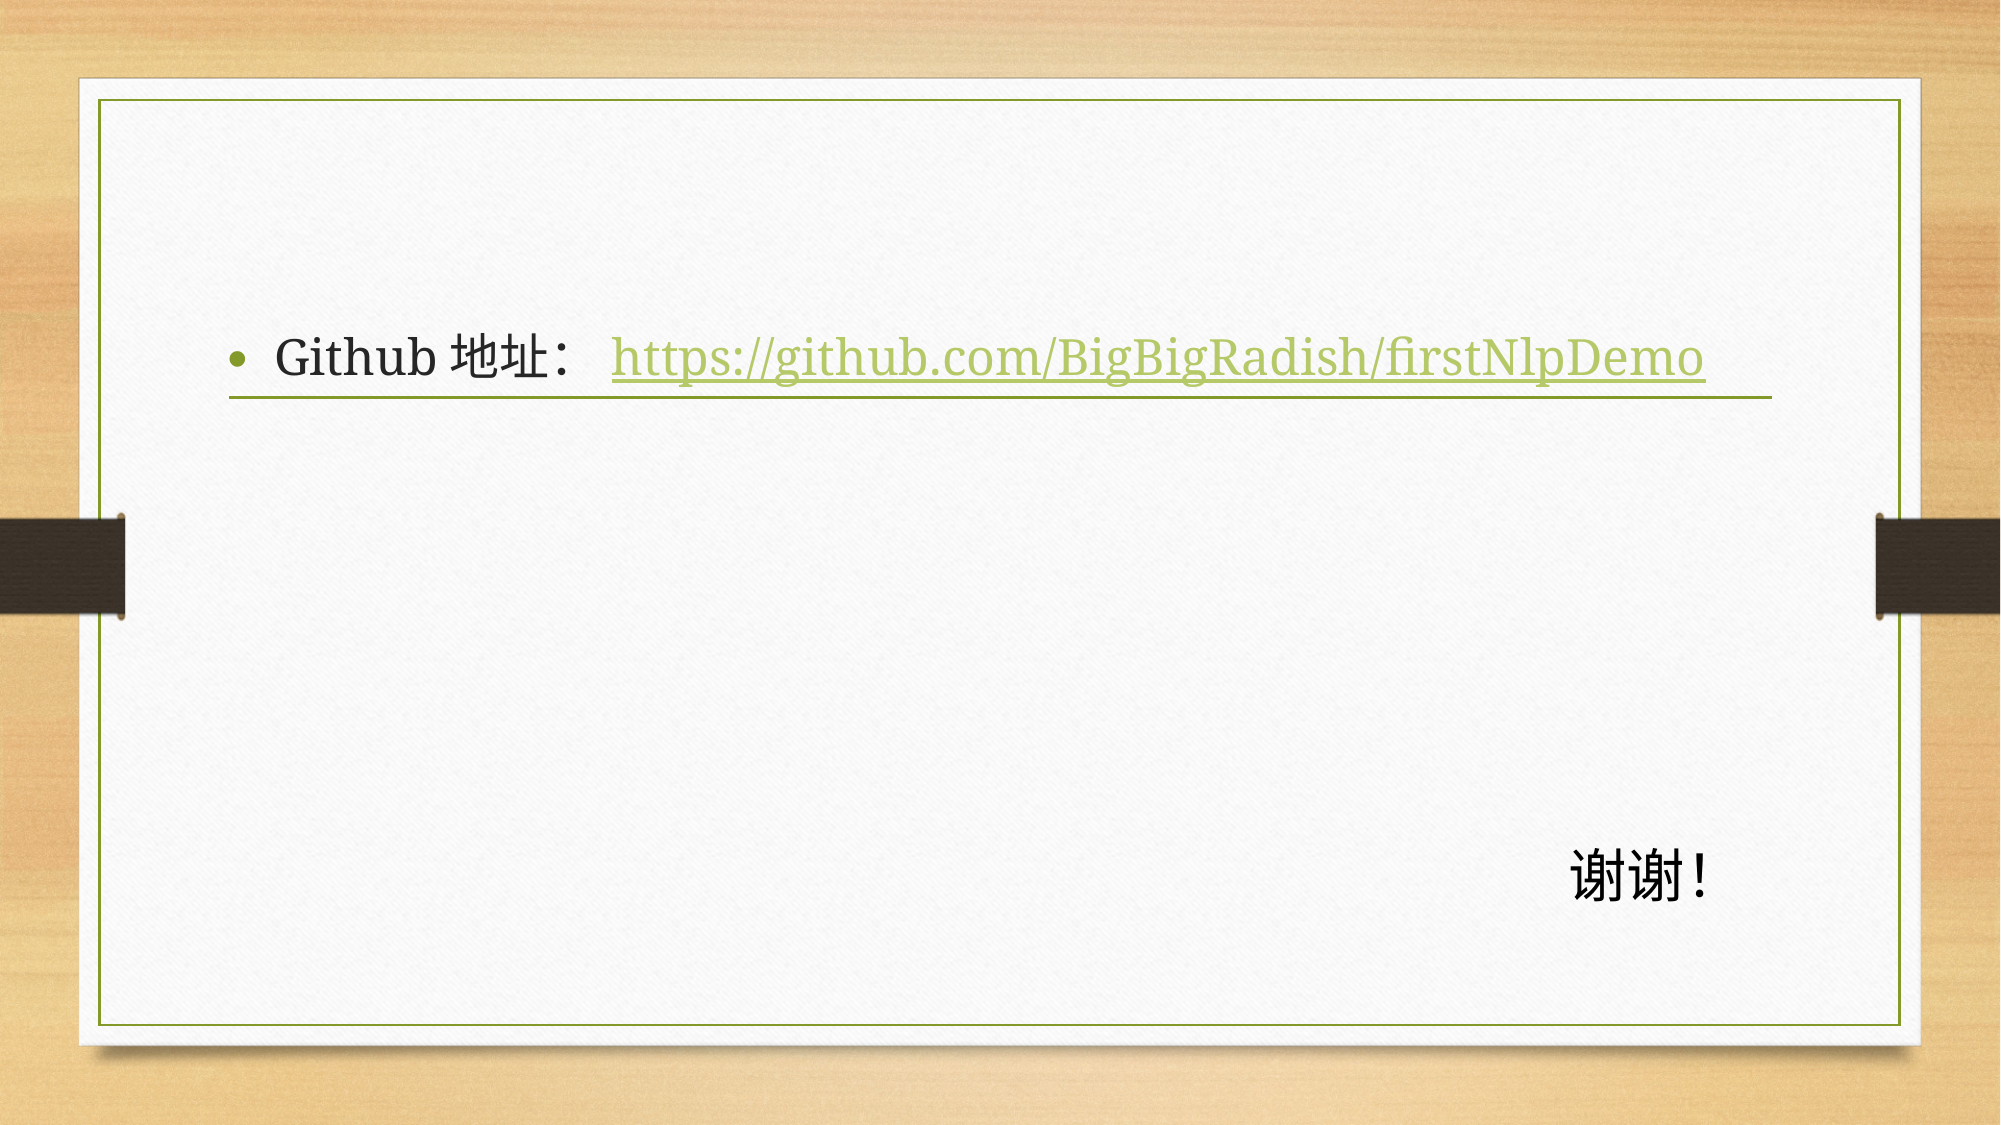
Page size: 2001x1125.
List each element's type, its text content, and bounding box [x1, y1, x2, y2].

text_box 谢谢！ [1553, 831, 1979, 917]
picture [0, 0, 2001, 1125]
list Github地址：https://github.com/BigBigRadish/firstNlpDemo [212, 317, 1788, 862]
